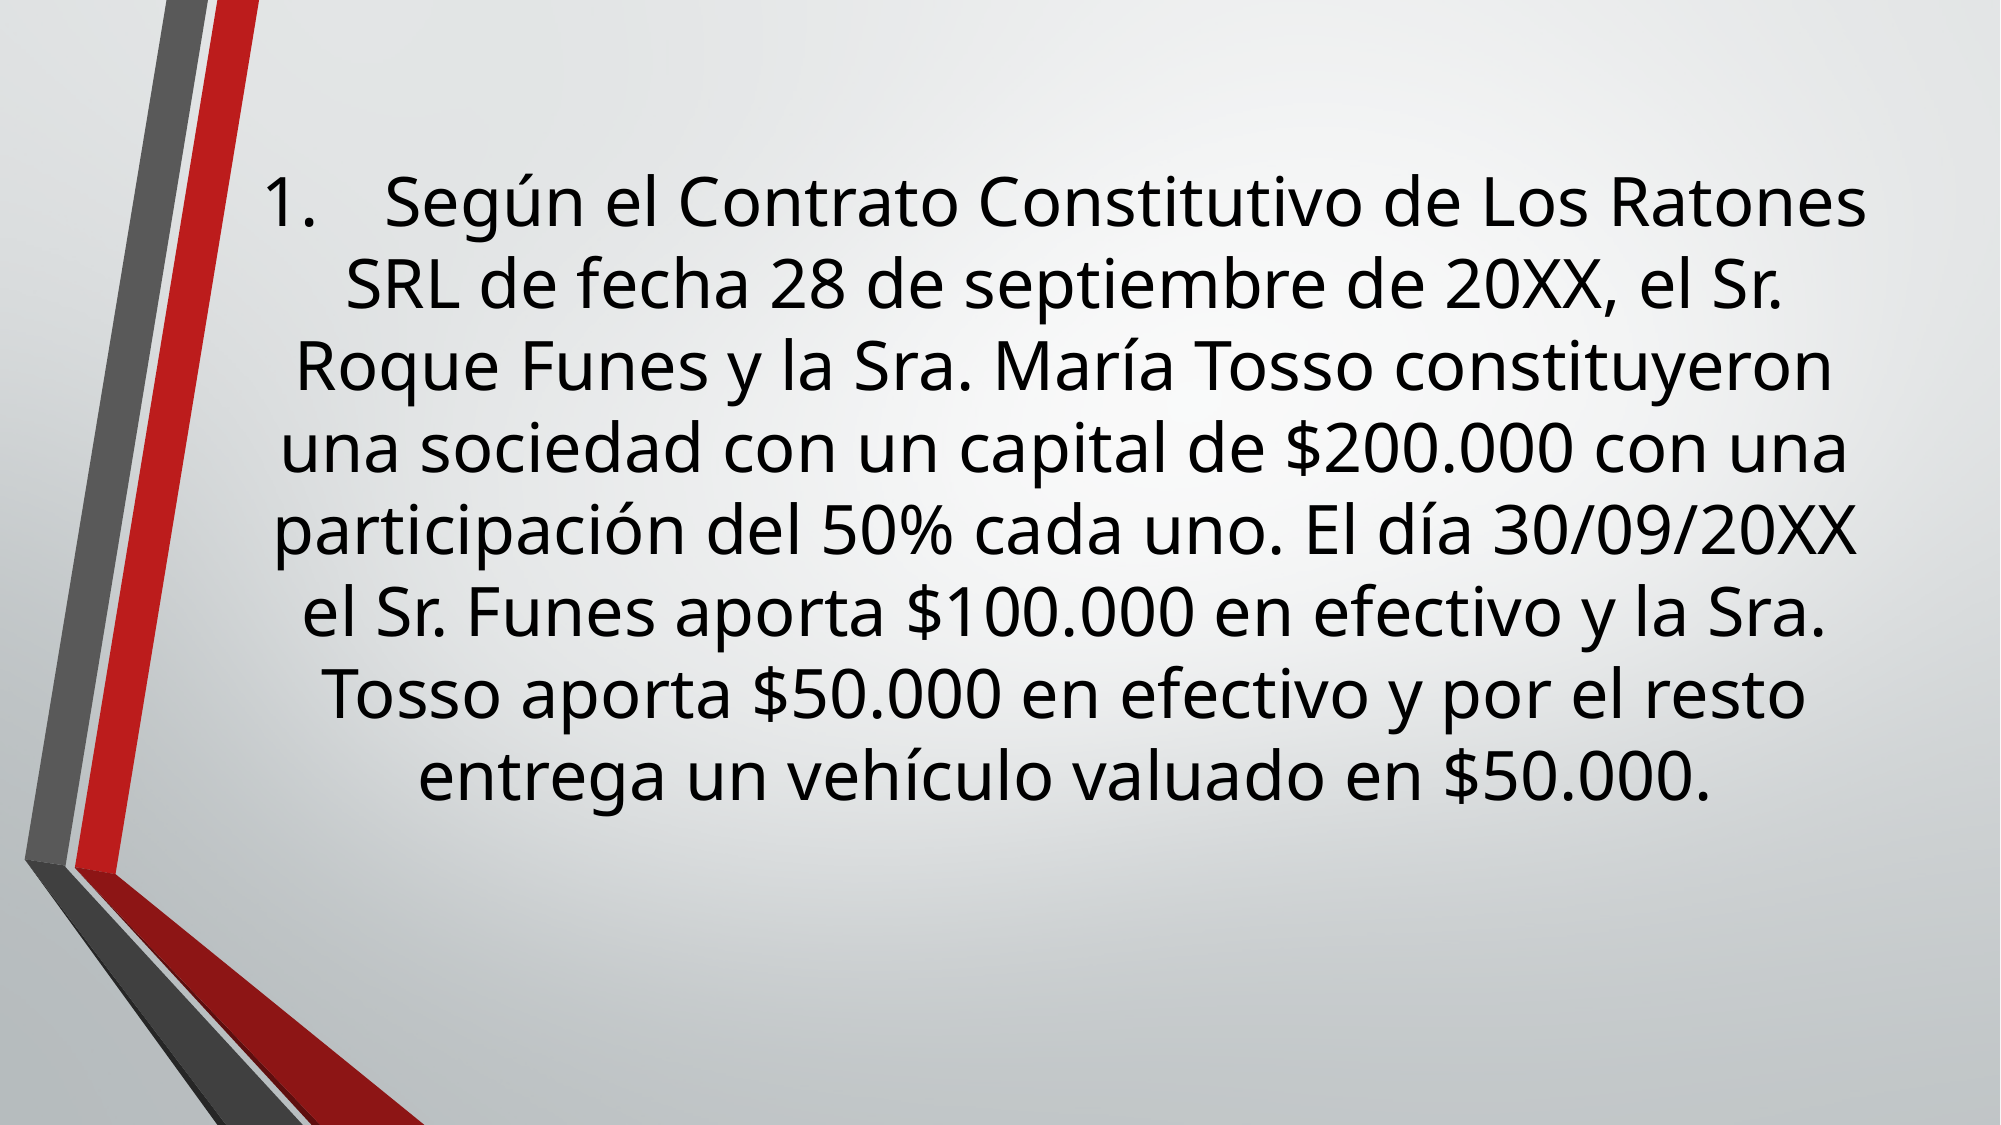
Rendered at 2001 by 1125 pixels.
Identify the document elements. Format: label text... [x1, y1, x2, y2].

title 1. Según el Contrato Constitutivo de Los Ratones SRL de fecha 28 de septiembre de 20XX, el Sr. Roque Funes y la Sra. María Tosso constituyeron una sociedad con un capital de $200.000 con una participación del 50% cada uno. El día 30/09/20XX el Sr. Funes aporta $100.000 en efectivo y la Sra. Tosso aporta $50.000 en efectivo y por el resto entrega un vehículo valuado en $50.000. [243, 112, 1887, 860]
